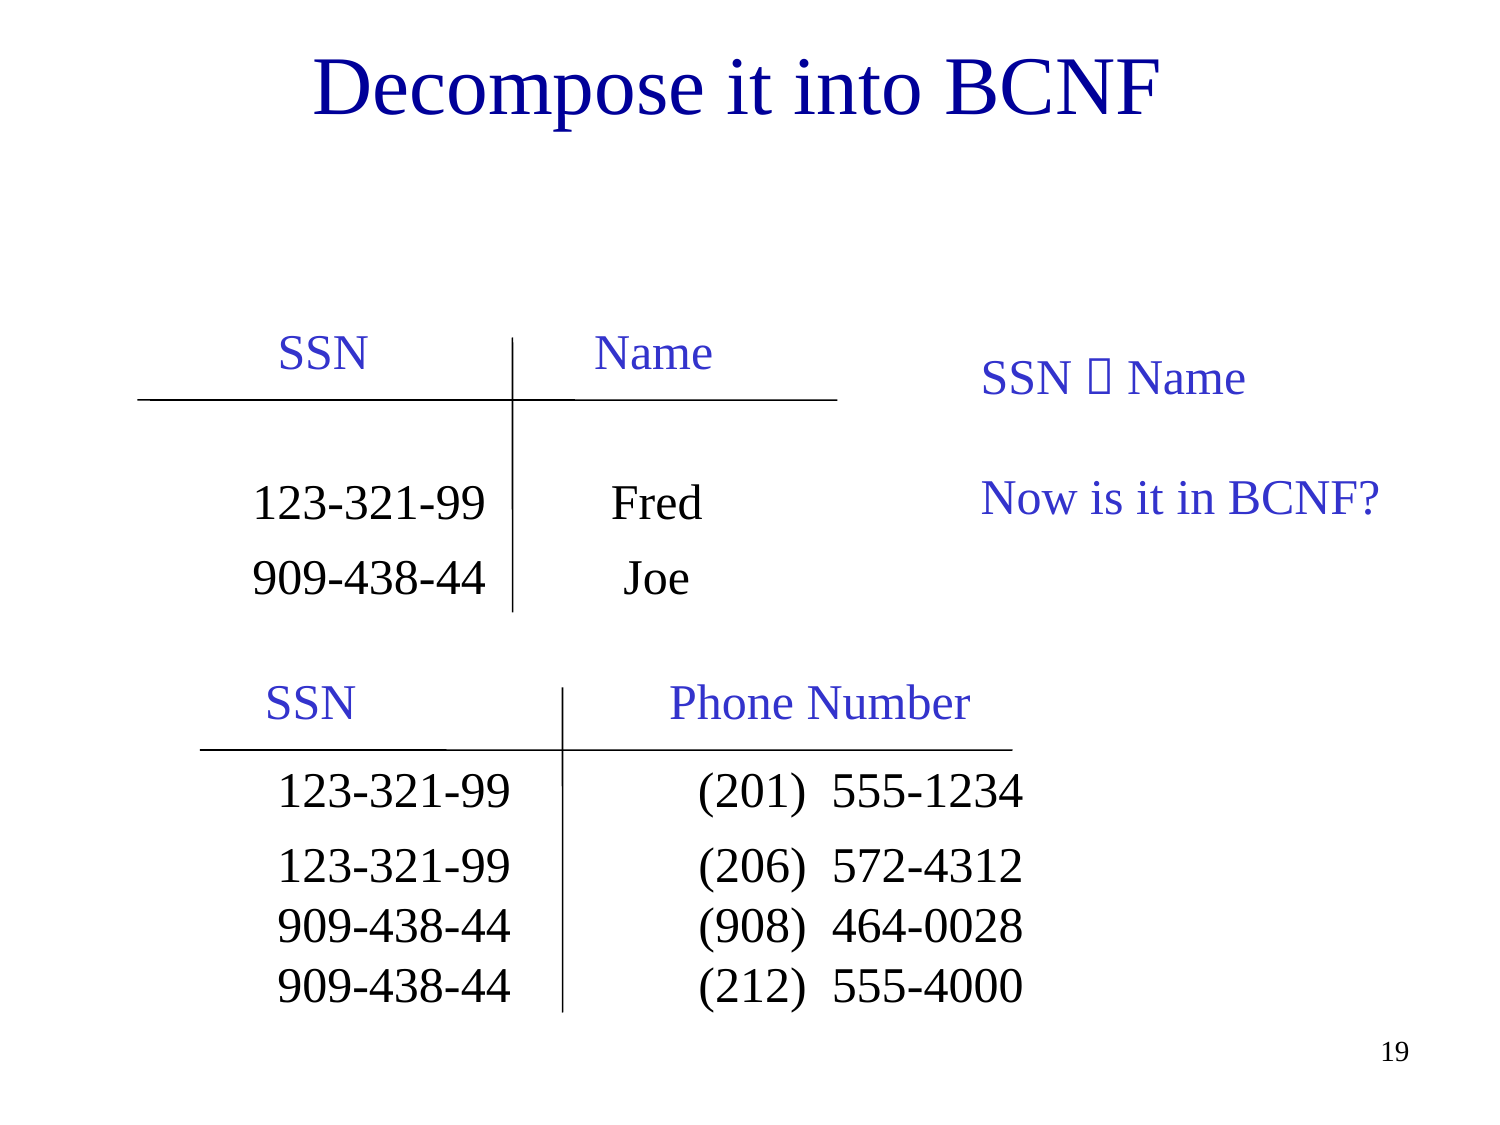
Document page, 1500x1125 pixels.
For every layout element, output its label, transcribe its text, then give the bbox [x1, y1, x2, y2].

slide_number 19 [1112, 1024, 1426, 1101]
text_box 909-438-44 Joe [513, 537, 1218, 613]
text_box 123-321-99 (201) 555-1234 [262, 749, 562, 824]
text_box SSN Phone Number [250, 662, 986, 738]
title Decompose it into BCNF [24, 24, 1450, 138]
text_box 123-321-99 Fred [513, 462, 718, 537]
text_box 123-321-99 (206) 572-4312 909-438-44 (908) 464-0028 909-438-44 (212) 555-4000 [262, 824, 1243, 1020]
text_box SSN  Name Now is it in BCNF? [965, 337, 1396, 533]
text_box SSN Name [262, 312, 729, 388]
text_box 123-321-99 (201) 555-1234 [563, 749, 1039, 824]
text_box 123-321-99 Fred [237, 462, 512, 537]
text_box 909-438-44 Joe [237, 537, 512, 613]
